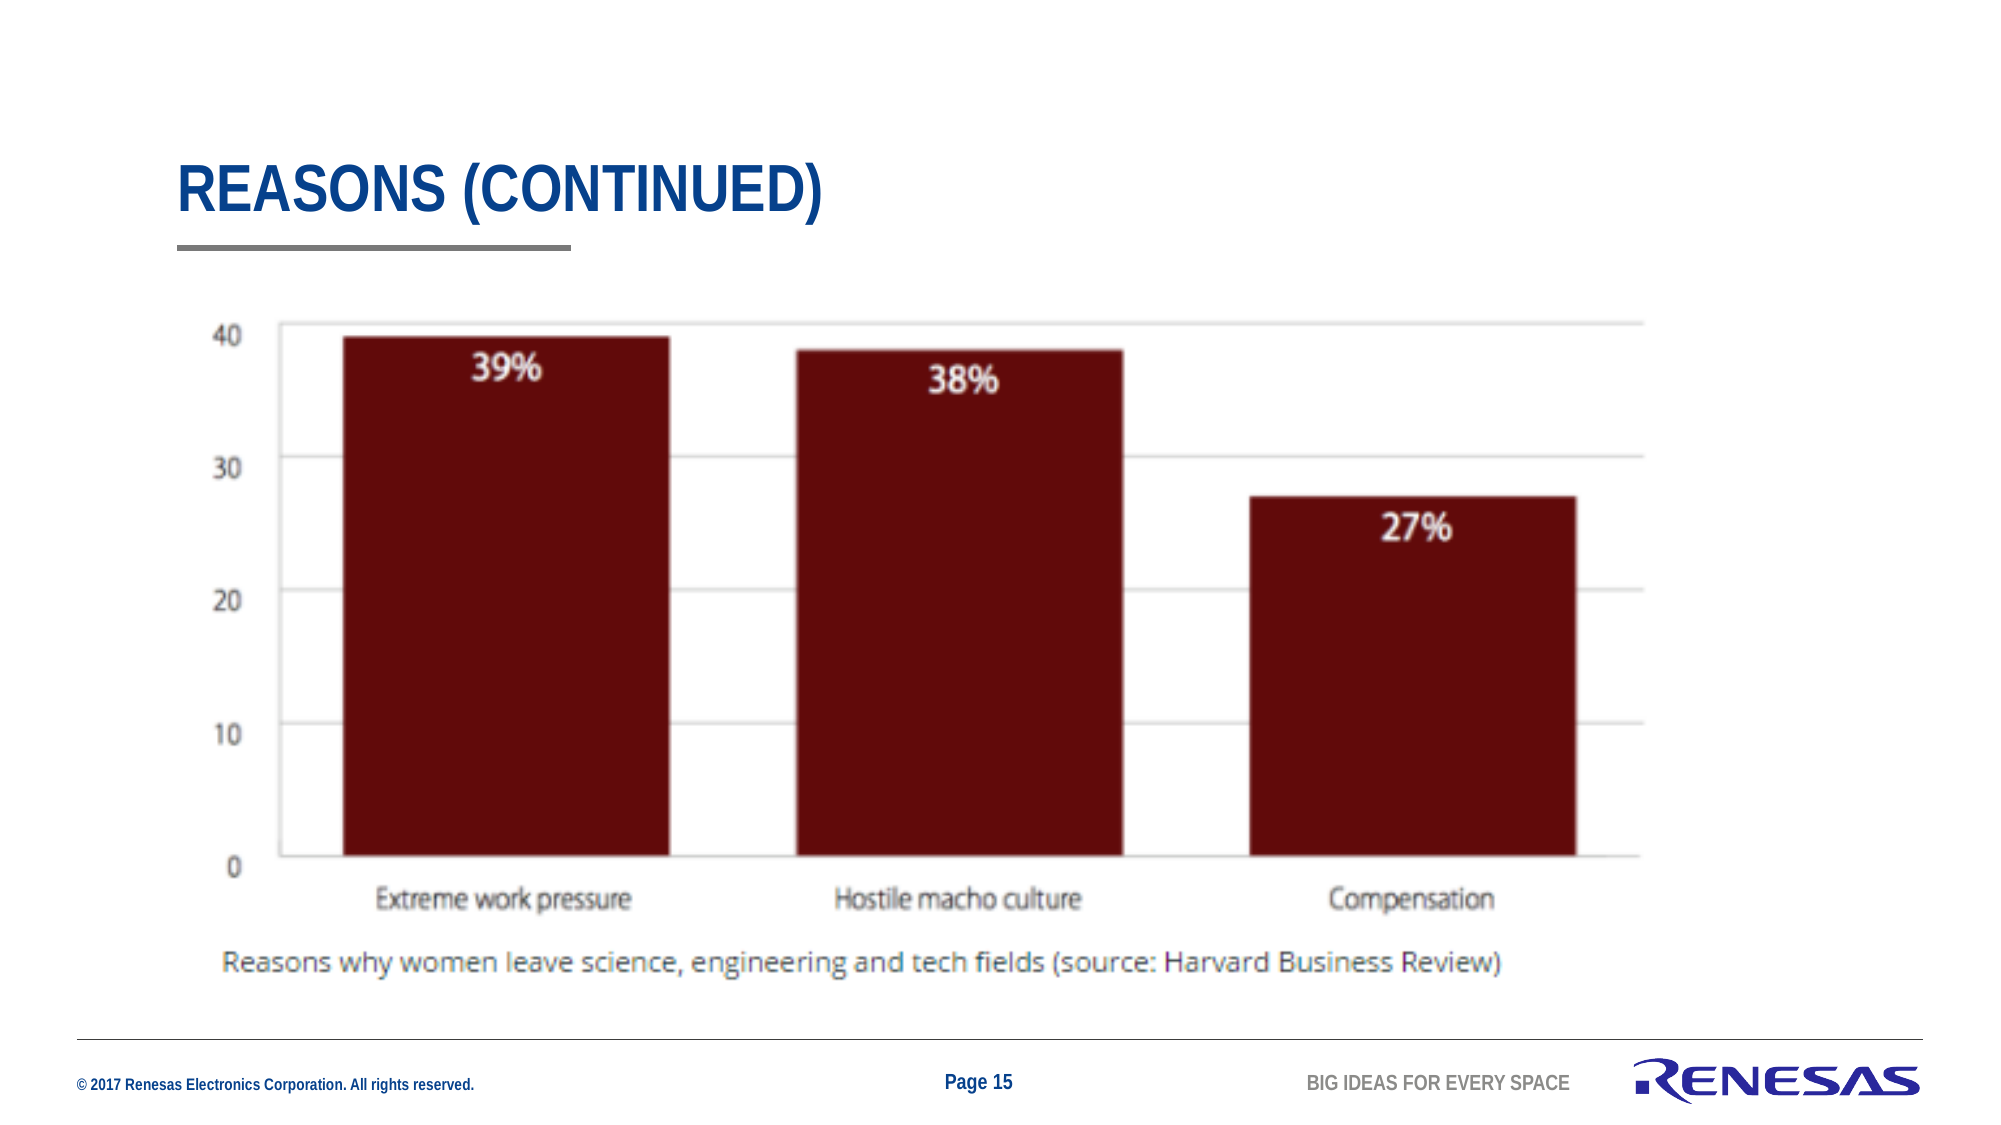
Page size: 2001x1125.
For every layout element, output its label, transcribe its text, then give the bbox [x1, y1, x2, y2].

slide_number Page 15 [944, 1067, 1056, 1095]
picture [1631, 1056, 1923, 1106]
picture [176, 278, 1654, 988]
title REASONS (Continued) [177, 153, 1654, 227]
